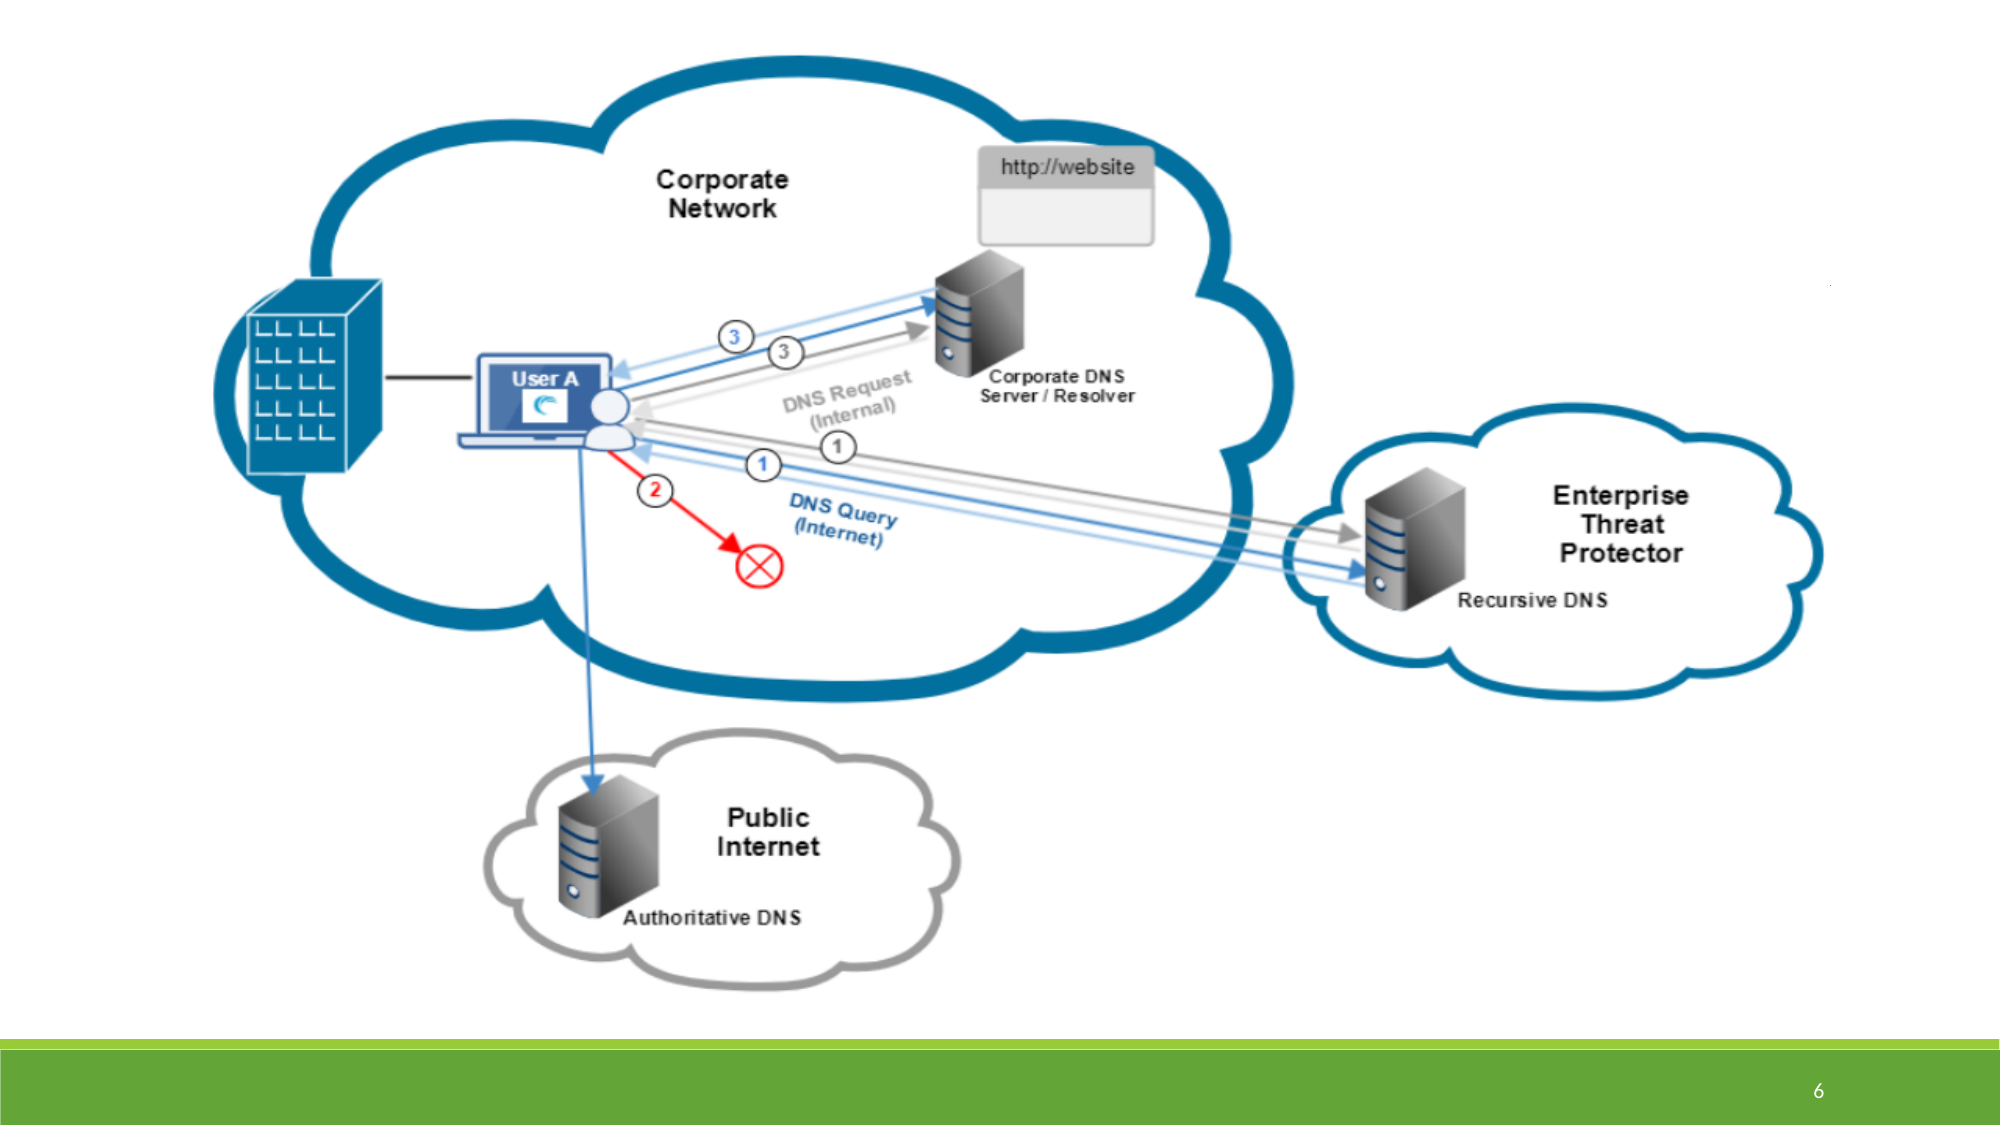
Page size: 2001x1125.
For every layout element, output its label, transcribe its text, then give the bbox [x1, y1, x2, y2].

picture [122, 24, 1831, 1003]
slide_number 6 [1624, 1059, 1840, 1120]
